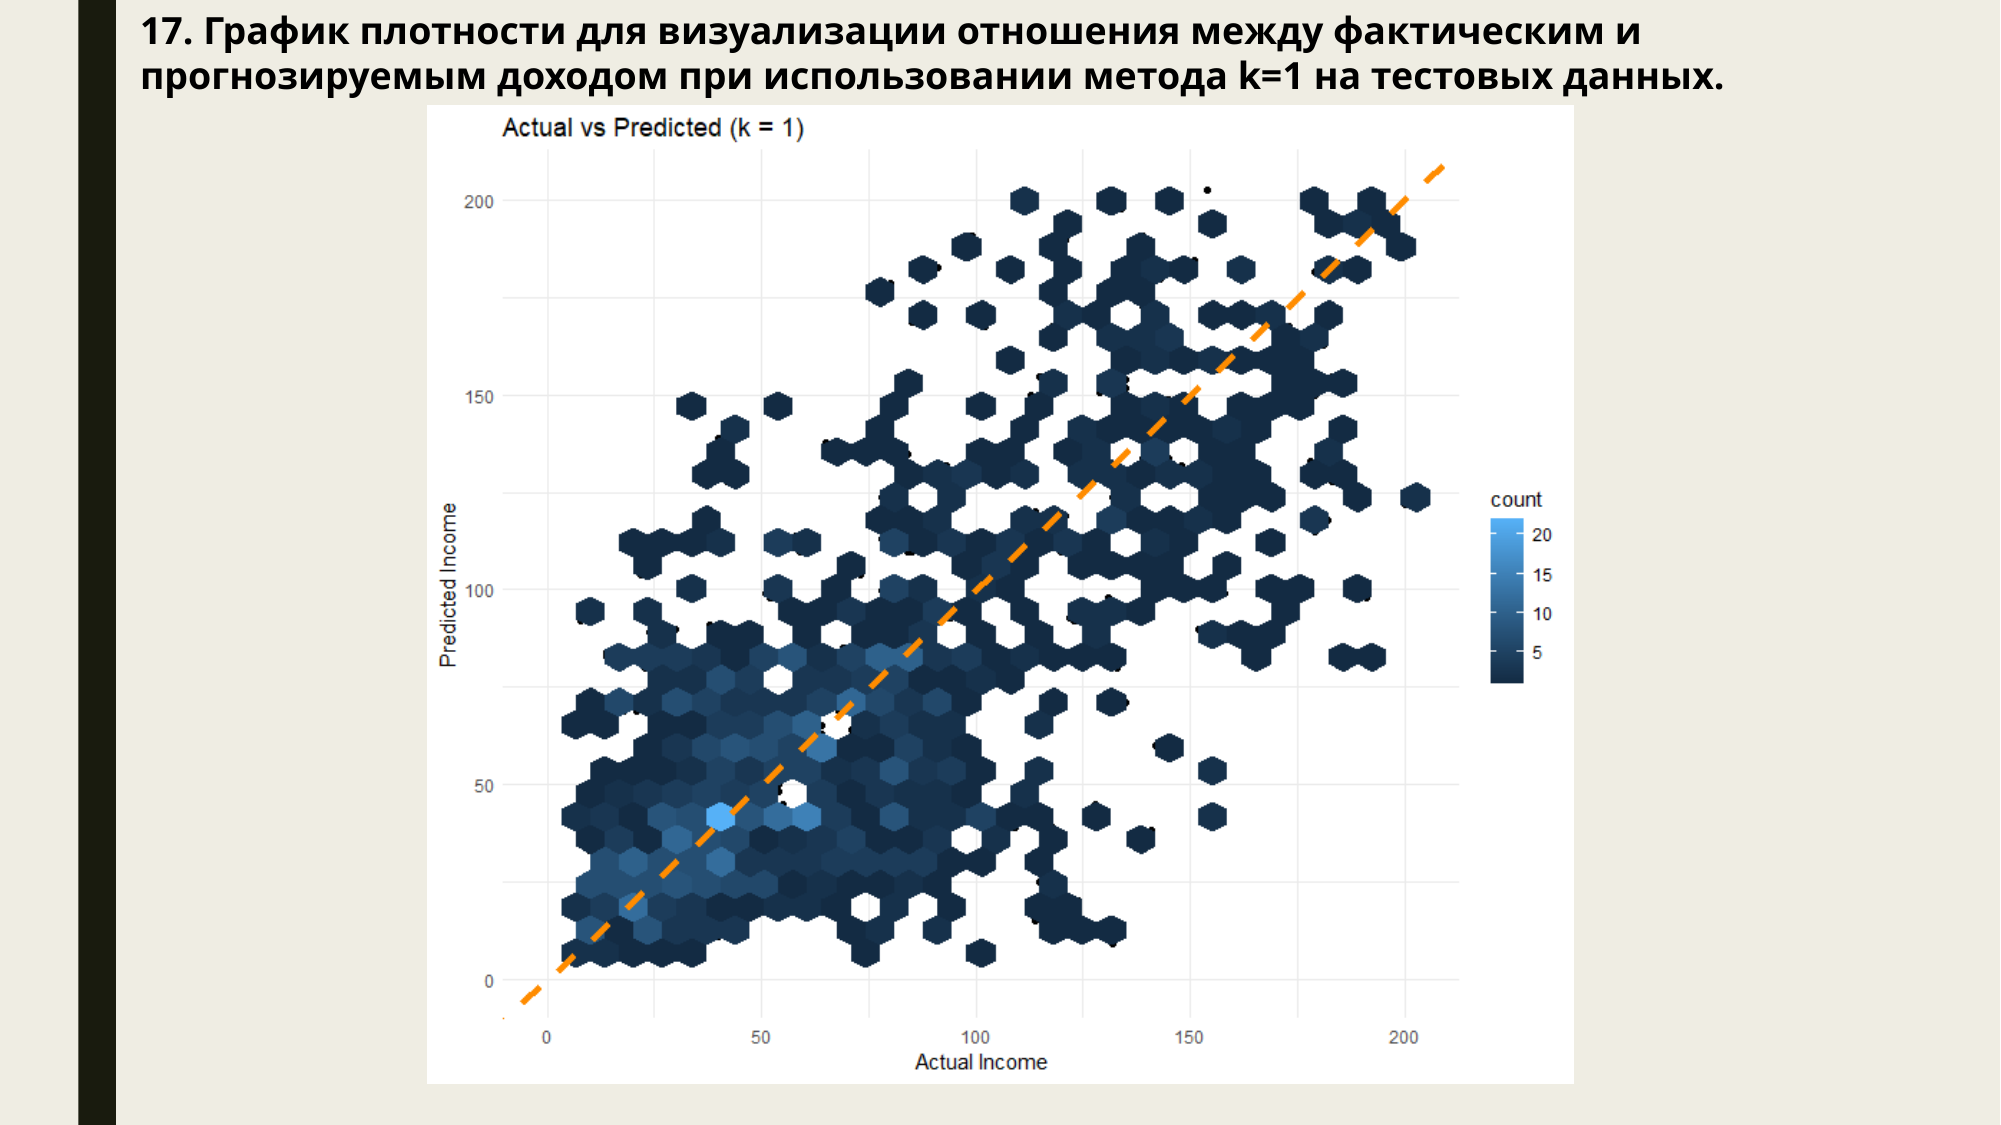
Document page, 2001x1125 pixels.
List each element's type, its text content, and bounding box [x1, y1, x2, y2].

text_box 17. График плотности для визуализации отношения между фактическим и прогнозируемым доходом при использовании метода k=1 на тестовых данных. [125, 0, 1828, 105]
picture [427, 105, 1574, 1084]
